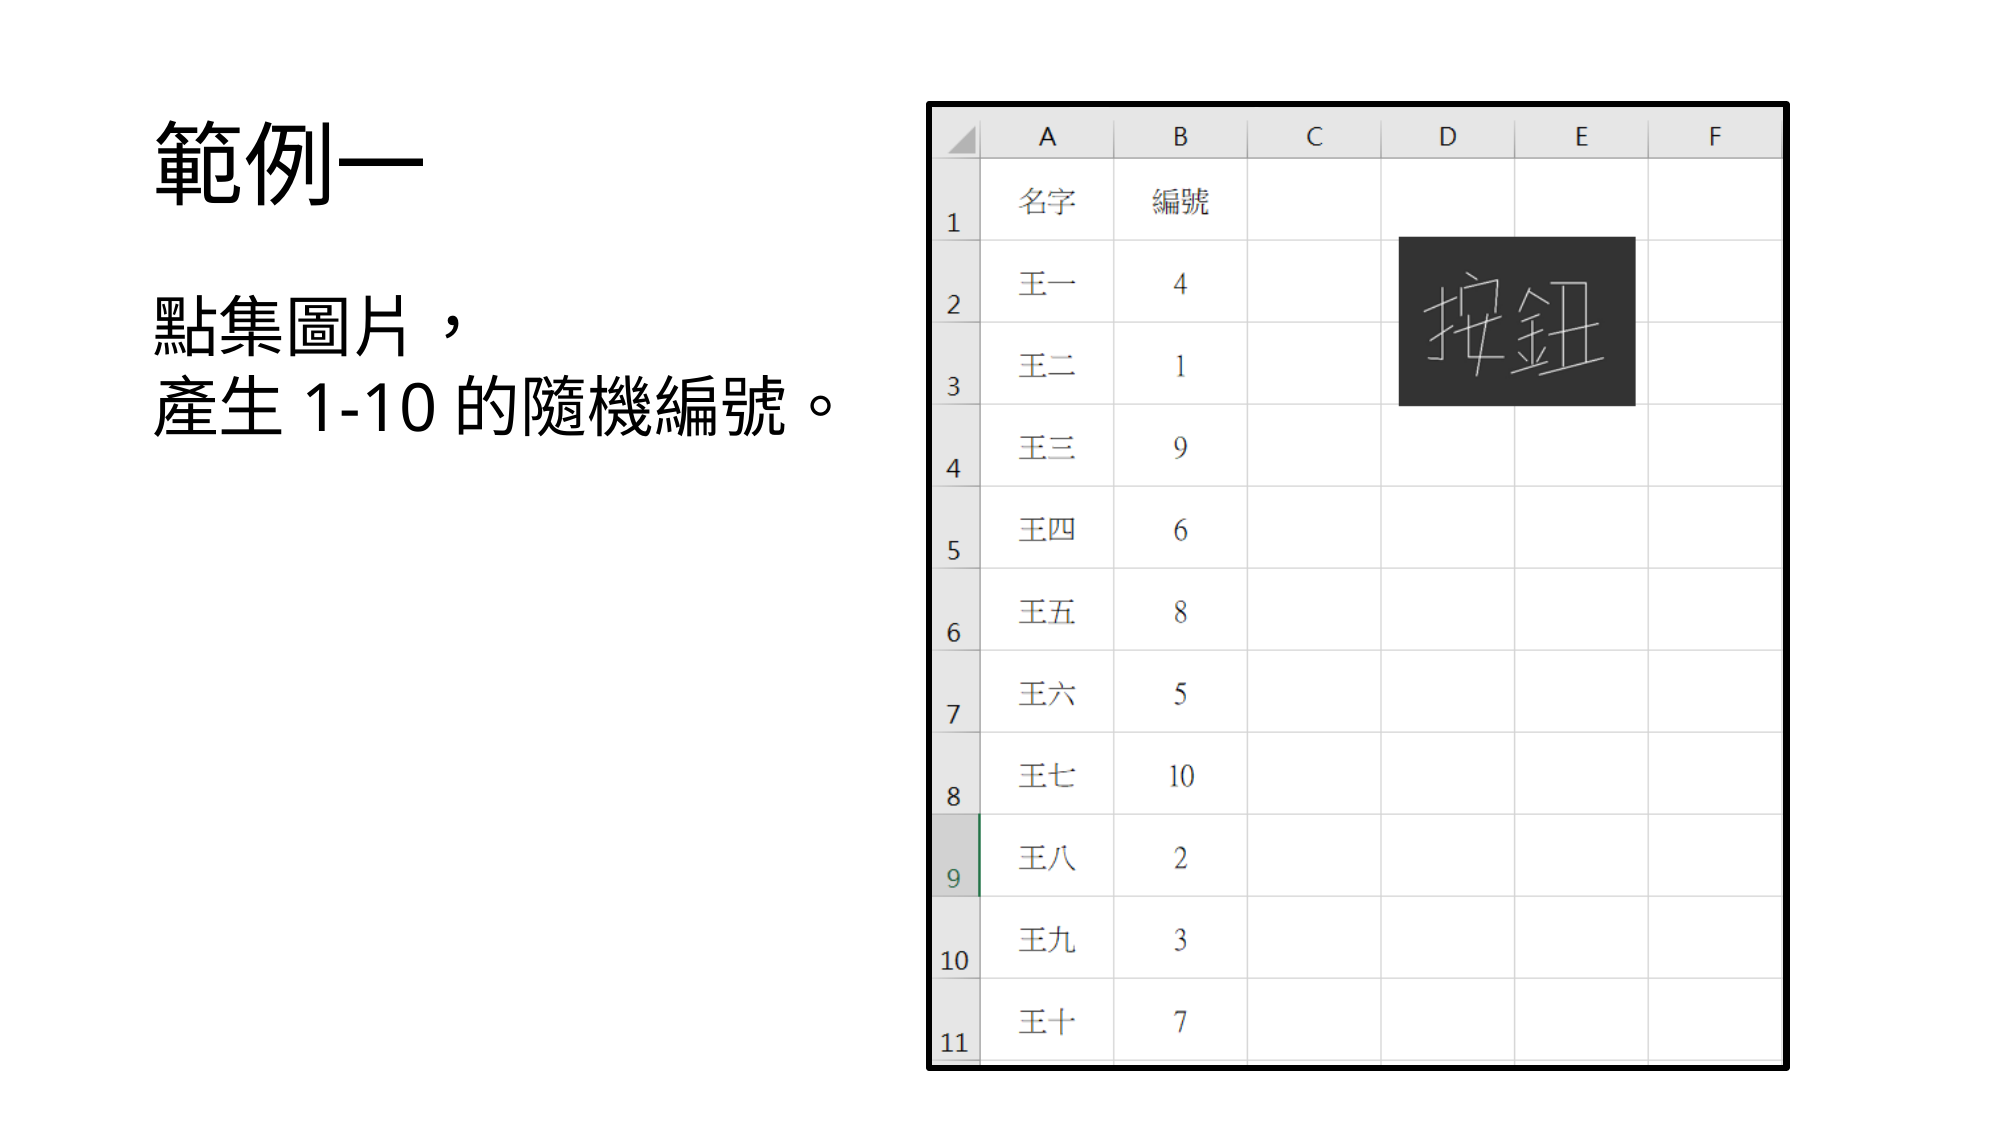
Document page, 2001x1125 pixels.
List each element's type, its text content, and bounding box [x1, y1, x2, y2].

text_box 點集圖片， 產生1-10的隨機編號。 [137, 277, 854, 452]
picture [932, 106, 1784, 1066]
title 範例一 [137, 59, 1863, 278]
